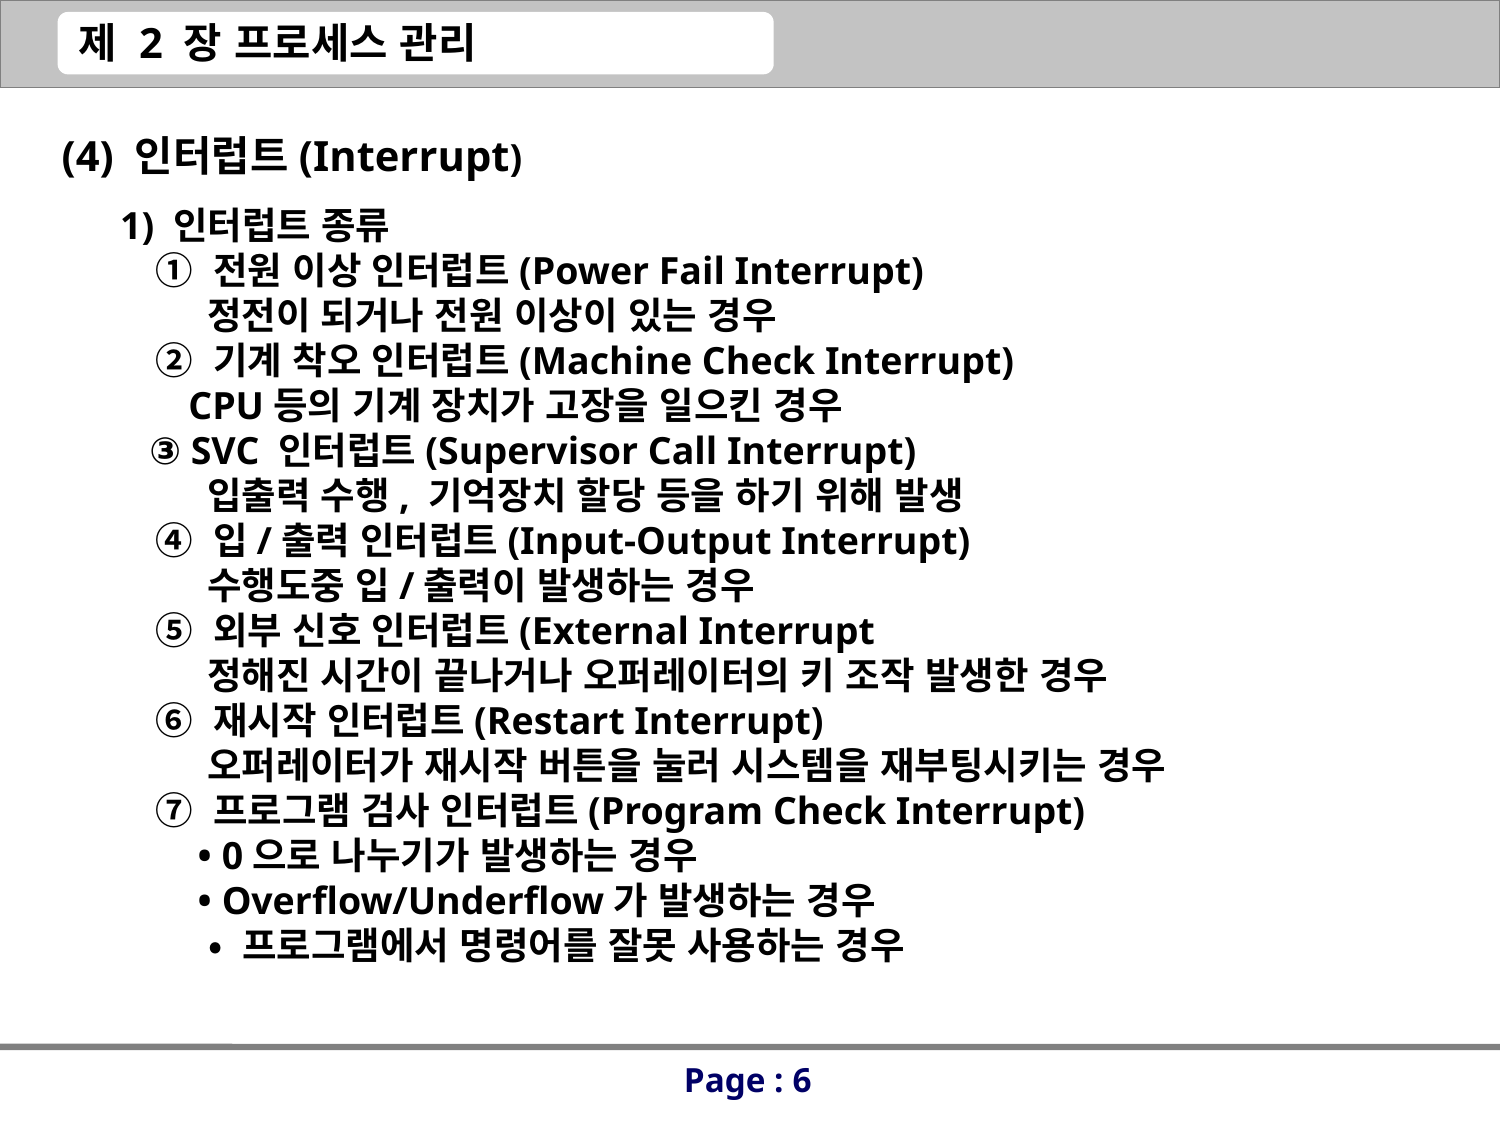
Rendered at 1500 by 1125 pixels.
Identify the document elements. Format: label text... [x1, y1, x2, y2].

text_box (4) 인터럽트(Interrupt) 1) 인터럽트 종류 ① 전원 이상 인터럽트(Power Fail Interrupt) 정전이 되거나 전원 이상이 있는 경우 ② 기계 착오 인터럽트(Machine Check Interrupt) CPU등의 기계 장치가 고장을 일으킨 경우 ③ SVC 인터럽트(Supervisor Call Interrupt) 입출력 수행, 기억장치 할당 등을 하기 위해 발생 ④ 입/출력 인터럽트(Input-Output Interrupt) 수행도중 입/출력이 발생하는 경우 ⑤ 외부 신호 인터럽트(External Interrupt 정해진 시간이 끝나거나 오퍼레이터의 키 조작 발생한 경우 ⑥ 재시작 인터럽트(Restart Interrupt) 오퍼레이터가 재시작 버튼을 눌러 시스템을 재부팅시키는 경우 ⑦ 프로그램 검사 인터럽트(Program Check Interrupt) • 0으로 나누기가 발생하는 경우 • Overflow/Underflow가 발생하는 경우 • 프로그램에서 명령어를 잘못 사용하는 경우 [46, 121, 1454, 975]
slide_number Page : 6 [572, 1051, 924, 1125]
